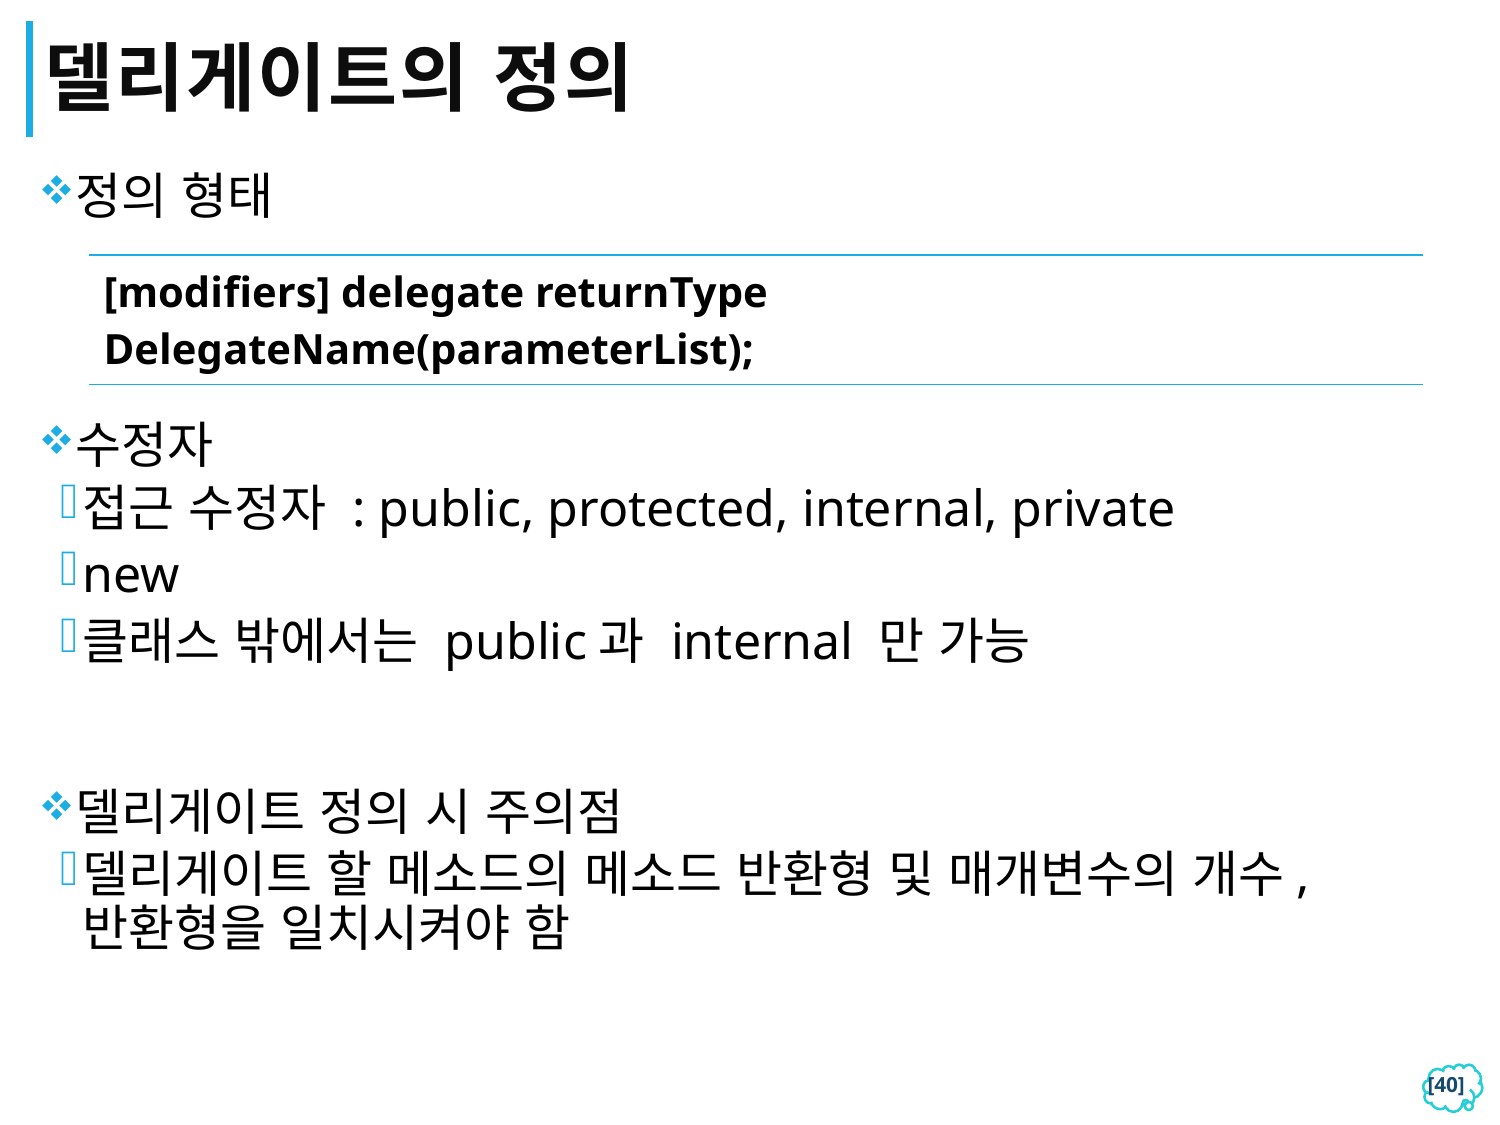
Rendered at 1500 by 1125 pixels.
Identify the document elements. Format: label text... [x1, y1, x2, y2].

slide_number [39] [1385, 1059, 1480, 1111]
title 델리게이트의 정의 [29, 21, 1226, 138]
table_header [modifiers] delegate returnType DelegateName(parameterList); [89, 256, 1423, 384]
list 정의 형태 수정자 접근 수정자 : public, protected, internal, private new 클래스 밖에서는 public과 internal 만 가능 델리게이트 정의 시 주의점 델리게이트 할 메소드의 메소드 반환형 및 매개변수의 개수, 반환형을 일치시켜야 함 [31, 163, 1473, 1086]
